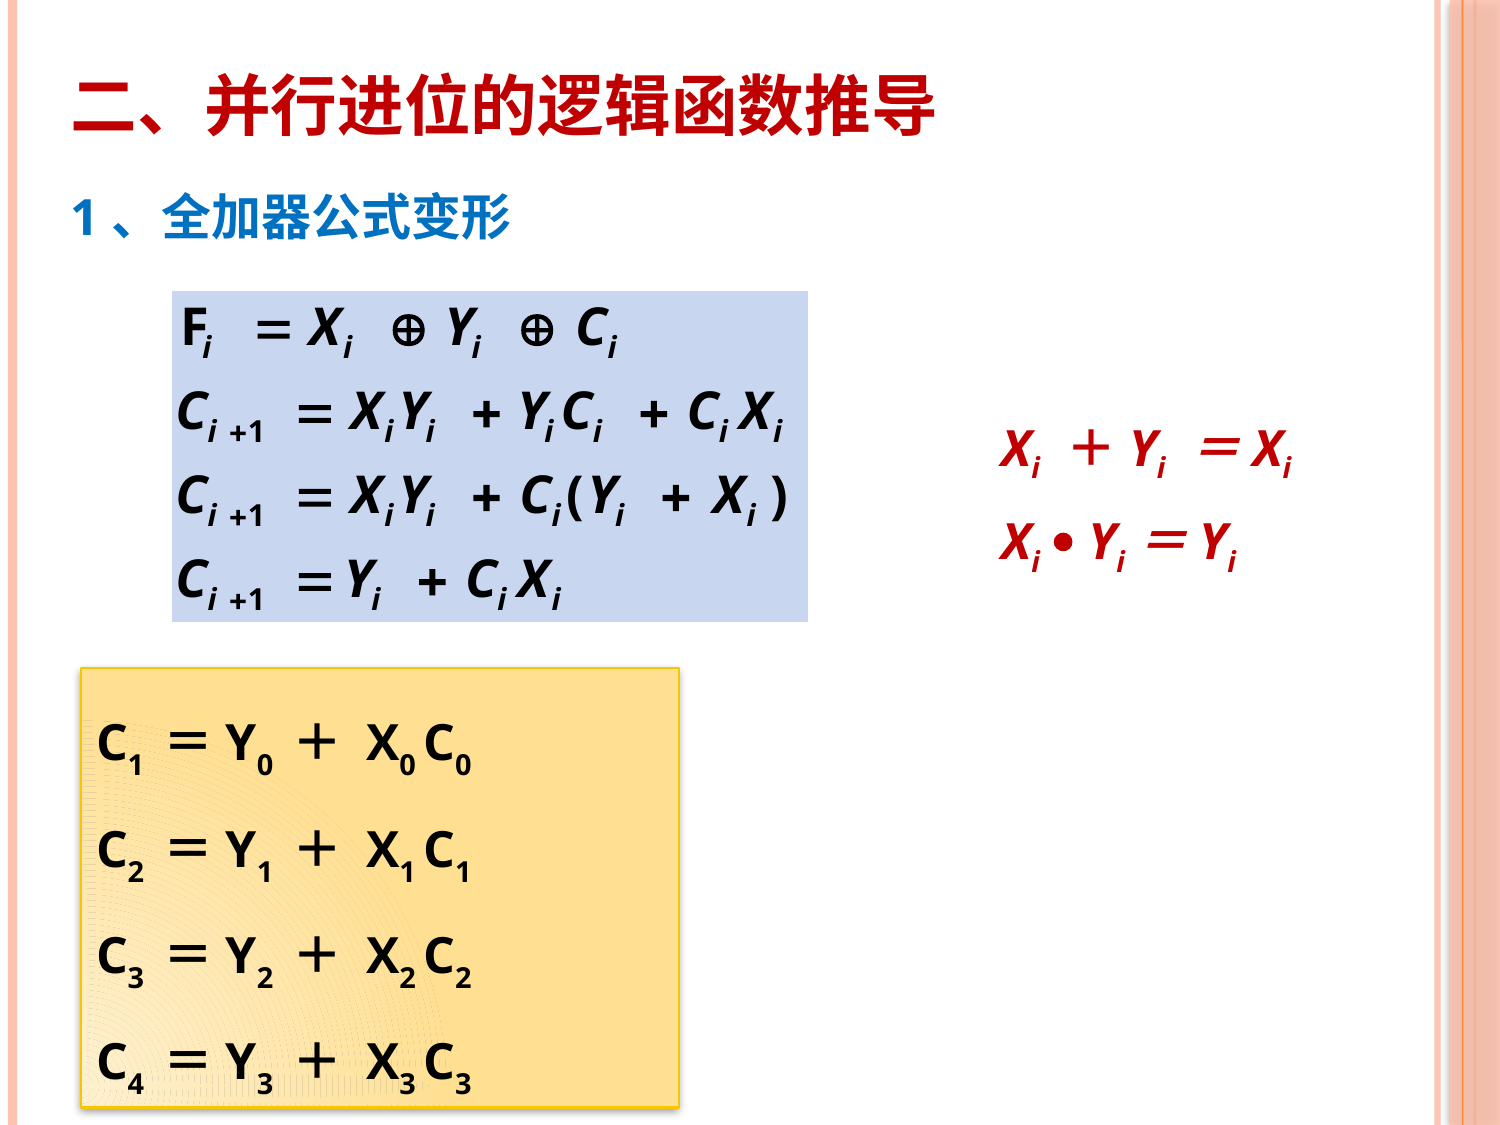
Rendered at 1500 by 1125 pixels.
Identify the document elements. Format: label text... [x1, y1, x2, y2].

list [171, 290, 809, 623]
text_box 二、并行进位的逻辑函数推导 [55, 66, 1294, 150]
text_box C1 ＝Y0 ＋ X0 C0 C2 ＝Y1 ＋ X1 C1 C3 ＝Y2 ＋ X2 C2 C4 ＝Y3 ＋ X3 C3 [80, 667, 680, 1109]
text_box 1、全加器公式变形 [55, 178, 883, 253]
text_box Xi ＋Yi ＝Xi Xi  Yi＝Yi [986, 408, 1317, 586]
